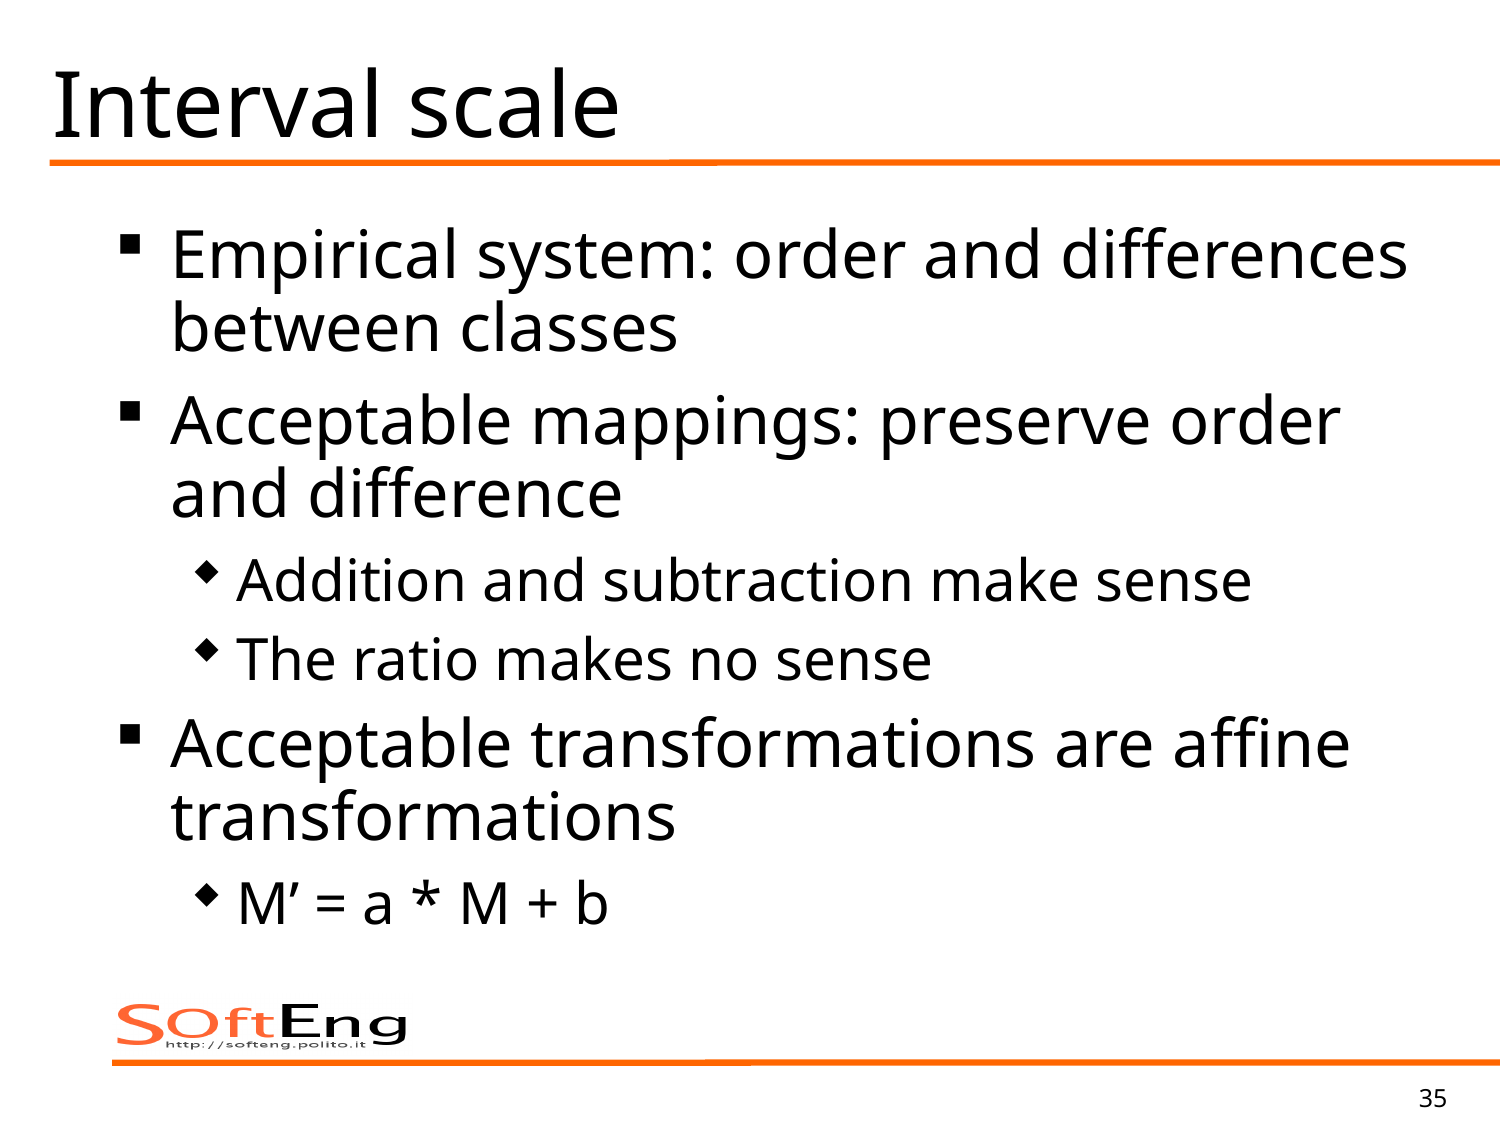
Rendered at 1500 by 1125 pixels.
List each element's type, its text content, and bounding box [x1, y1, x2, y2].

picture [112, 1000, 413, 1056]
title Interval scale [37, 0, 1450, 218]
list Empirical system: order and differences between classes Acceptable mappings: preserve order and difference Addition and subtraction make sense The ratio makes no sense Acceptable transformations are affine transformations M’ = a * M + b [99, 212, 1450, 1000]
slide_number 35 [1237, 1074, 1463, 1125]
